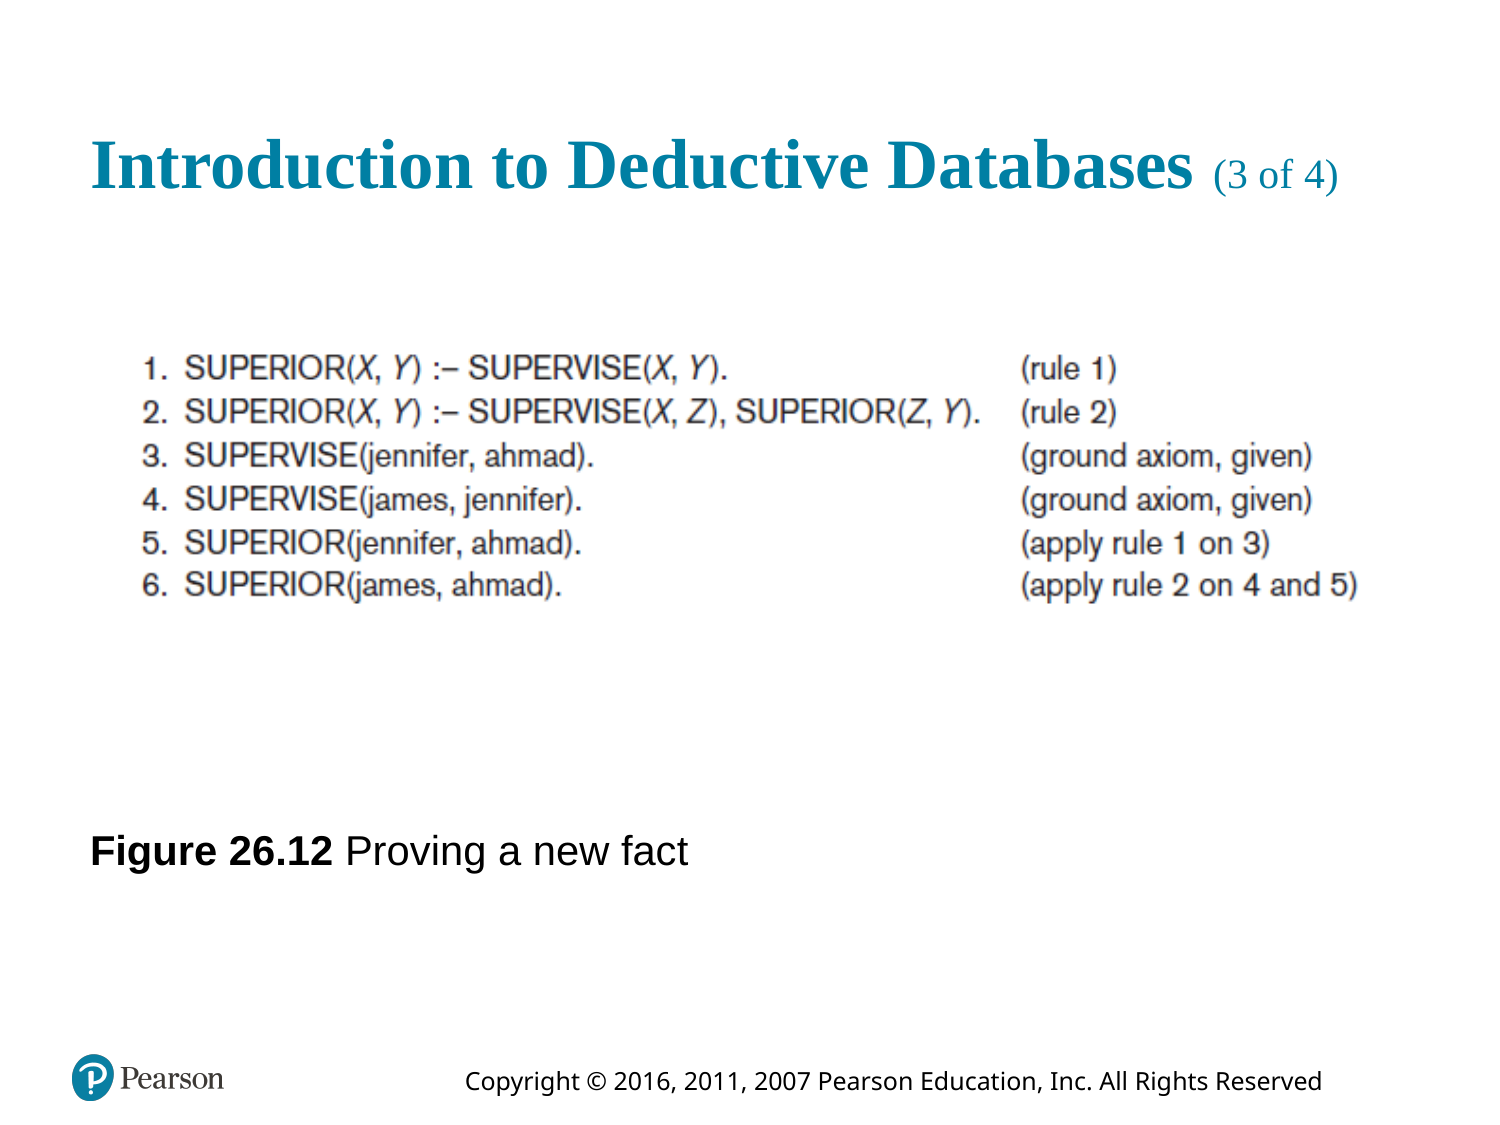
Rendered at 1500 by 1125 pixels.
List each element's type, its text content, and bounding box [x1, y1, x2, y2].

picture [80, 1063, 106, 1088]
picture [122, 340, 1378, 640]
list Figure 26.12 Proving a new fact [75, 801, 1425, 889]
picture [72, 1087, 83, 1101]
picture [72, 1054, 88, 1070]
title Introduction to Deductive Databases (3 of 4) [75, 42, 1425, 218]
picture [98, 1054, 224, 1101]
